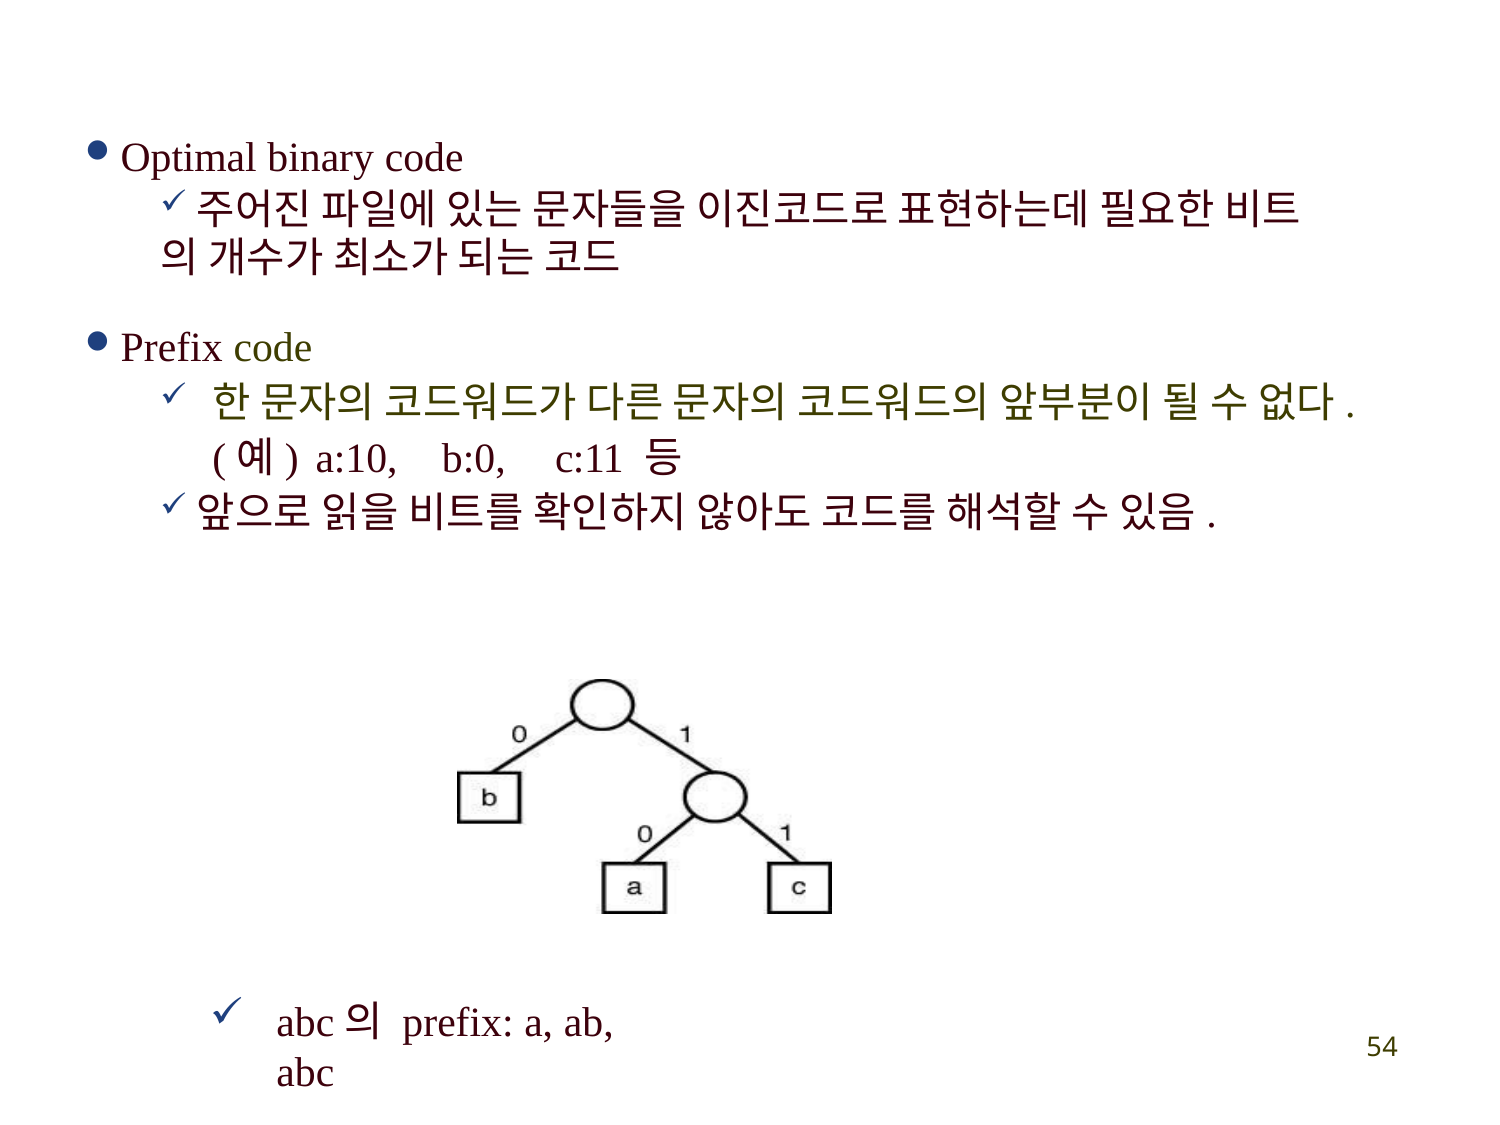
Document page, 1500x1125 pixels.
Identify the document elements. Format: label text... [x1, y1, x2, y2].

text_box Optimal binary code 주어진 파일에 있는 문자들을 이진코드로 표현하는데 필요한 비트 의 개수가 최소가 되는 코드 Prefix code 한 문자의 코드워드가 다른 문자의 코드워드의 앞부분이 될 수 없다. (예) a:10, b:0, c:11 등 앞으로 읽을 비트를 확인하지 않아도 코드를 해석할 수 있음. [83, 122, 1419, 536]
picture [456, 679, 833, 915]
text_box abc의 prefix: a, ab, abc [207, 992, 668, 1095]
slide_number 54 [1360, 1035, 1404, 1125]
